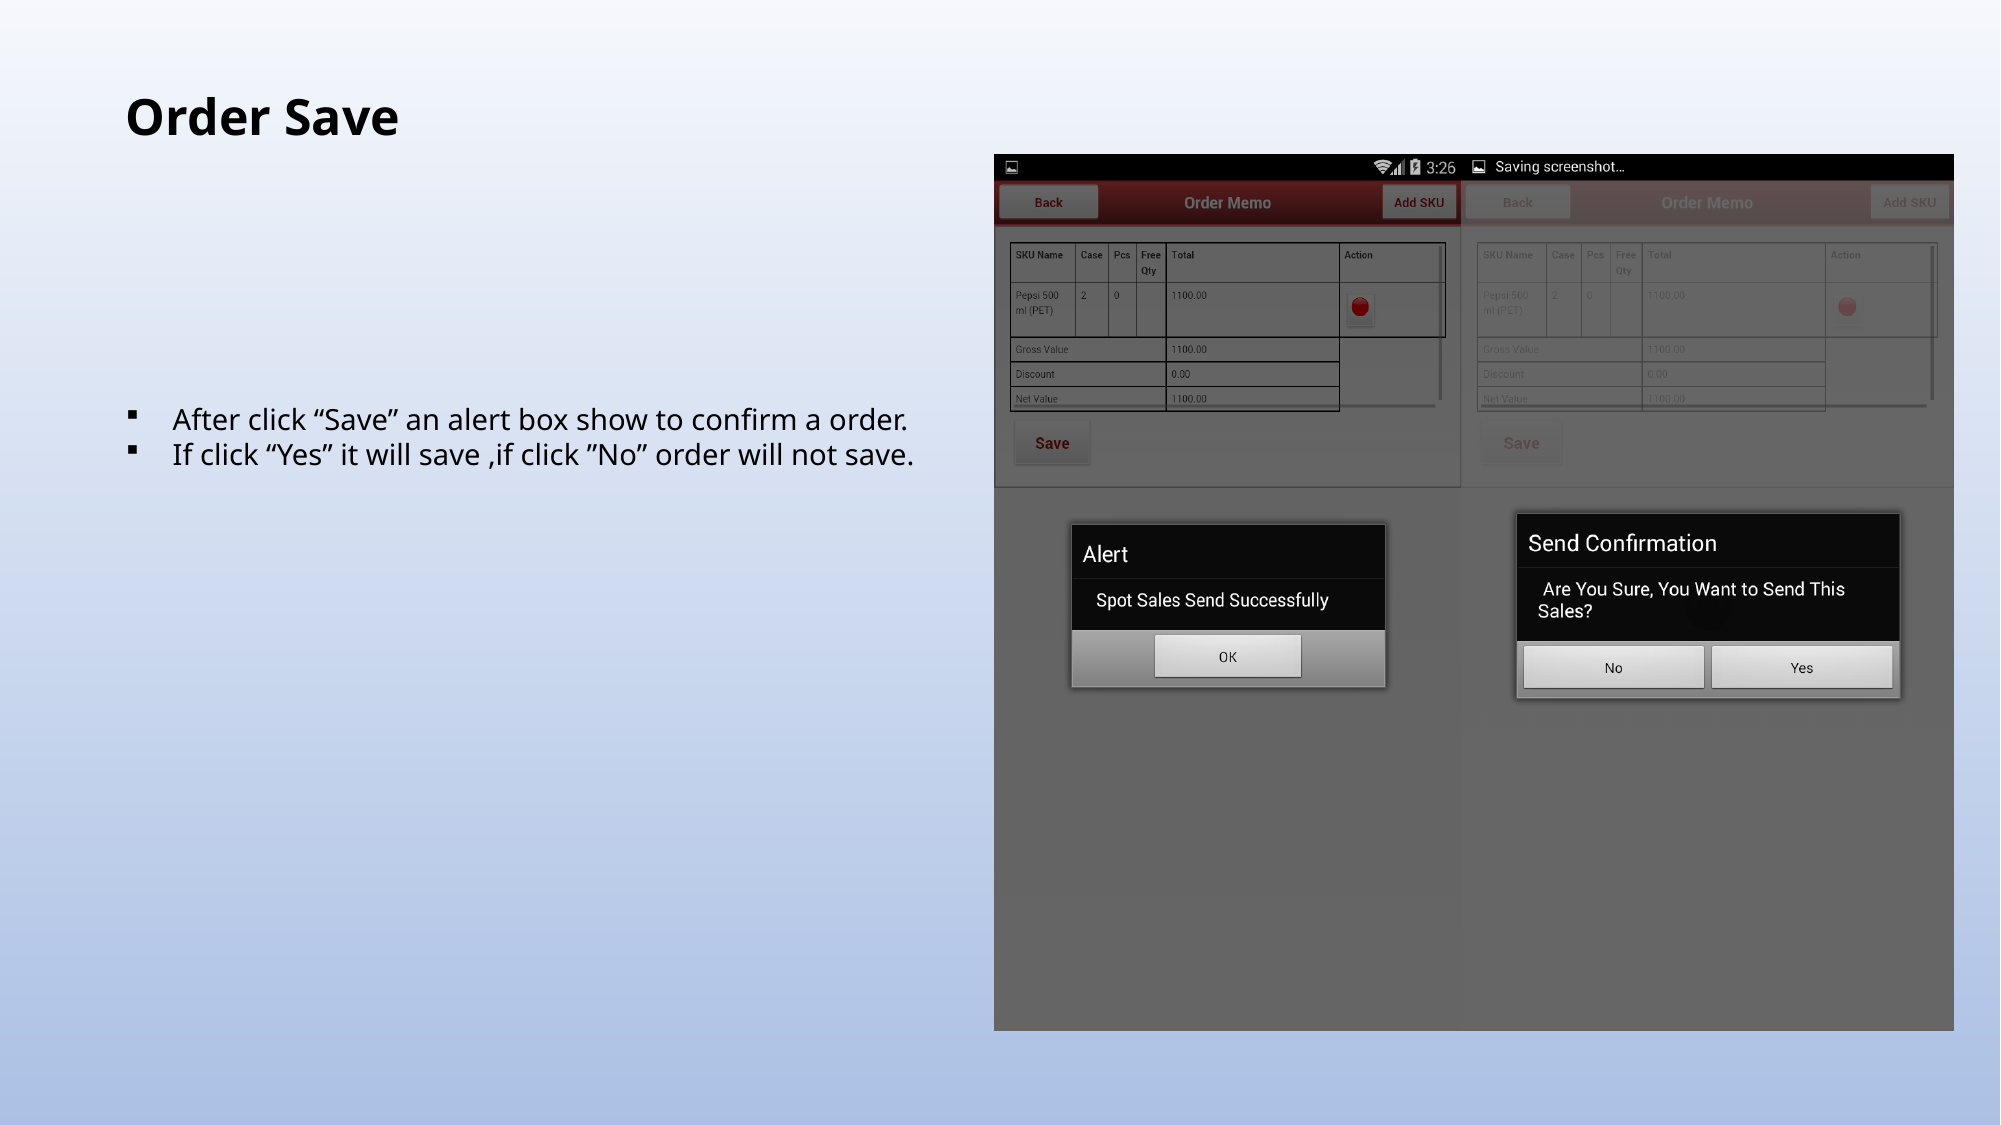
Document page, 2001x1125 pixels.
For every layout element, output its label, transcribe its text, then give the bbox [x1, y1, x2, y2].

picture [993, 154, 1954, 1031]
text_box Order Save [111, 78, 995, 154]
text_box After click “Save” an alert box show to confirm a order. If click “Yes” it will save ,if click ”No” order will not save. [111, 393, 993, 610]
